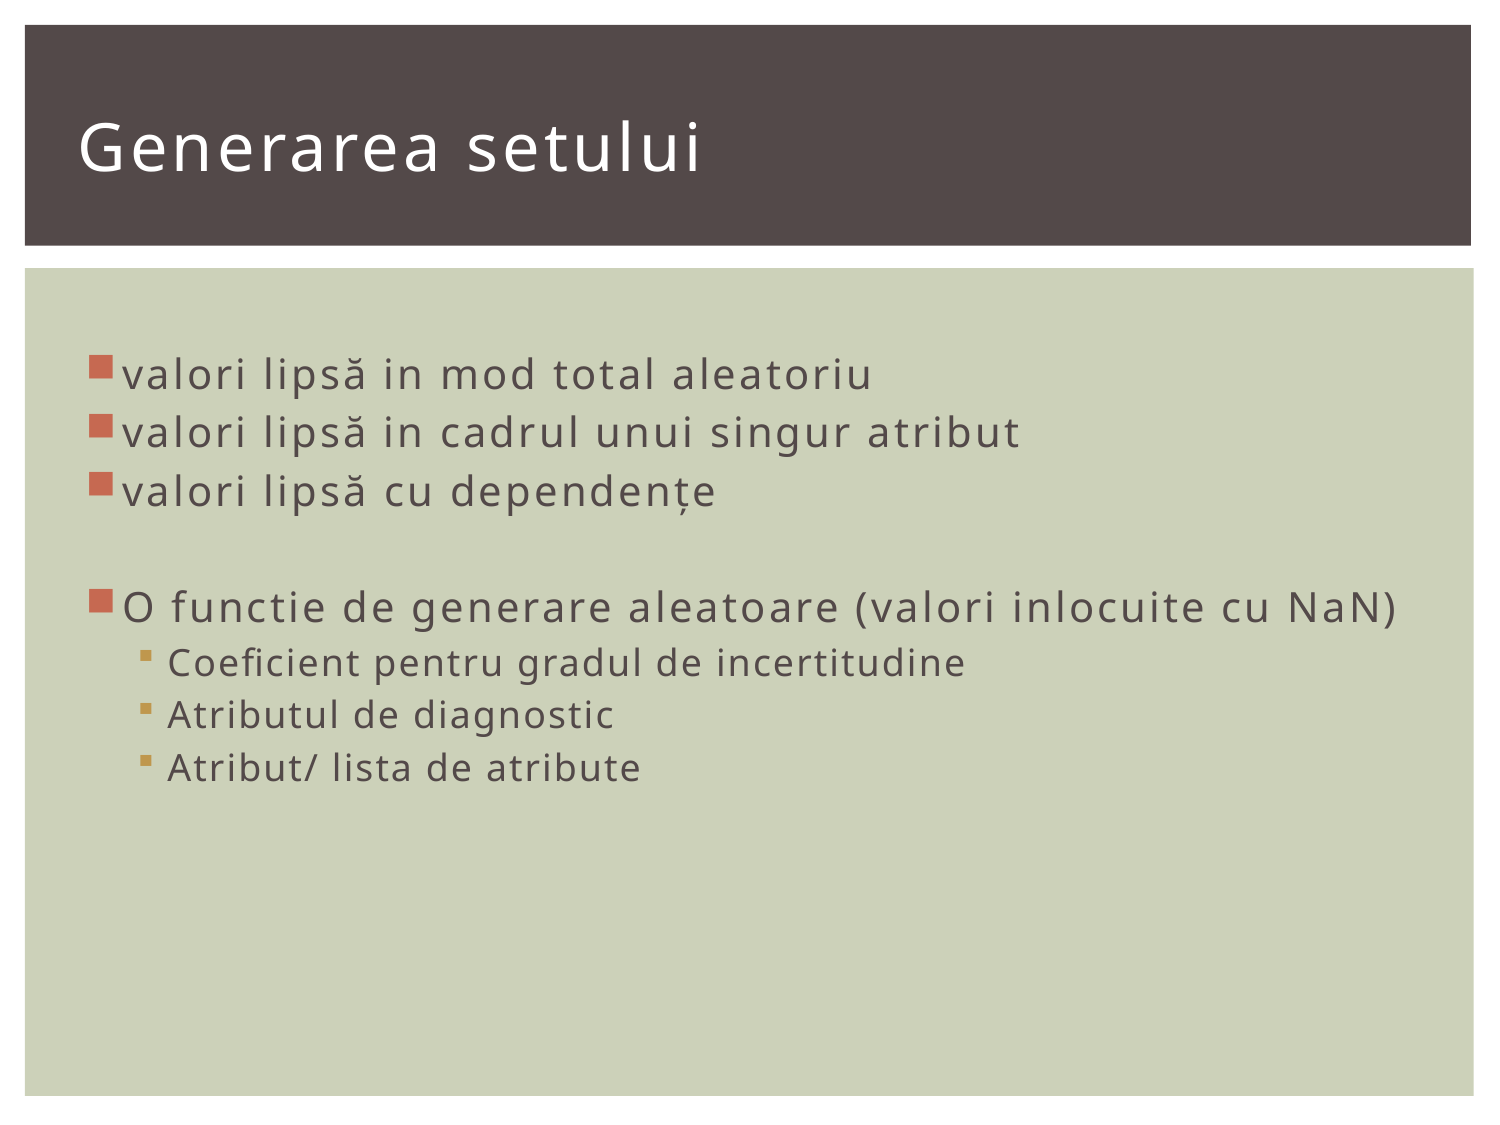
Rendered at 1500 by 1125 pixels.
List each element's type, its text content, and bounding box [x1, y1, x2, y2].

list valori lipsă in mod total aleatoriu valori lipsă in cadrul unui singur atribut valori lipsă cu dependențe O functie de generare aleatoare (valori inlocuite cu NaN) Coeficient pentru gradul de incertitudine Atributul de diagnostic Atribut/ lista de atribute [62, 281, 1442, 1005]
title Generarea setului [62, 58, 1438, 232]
